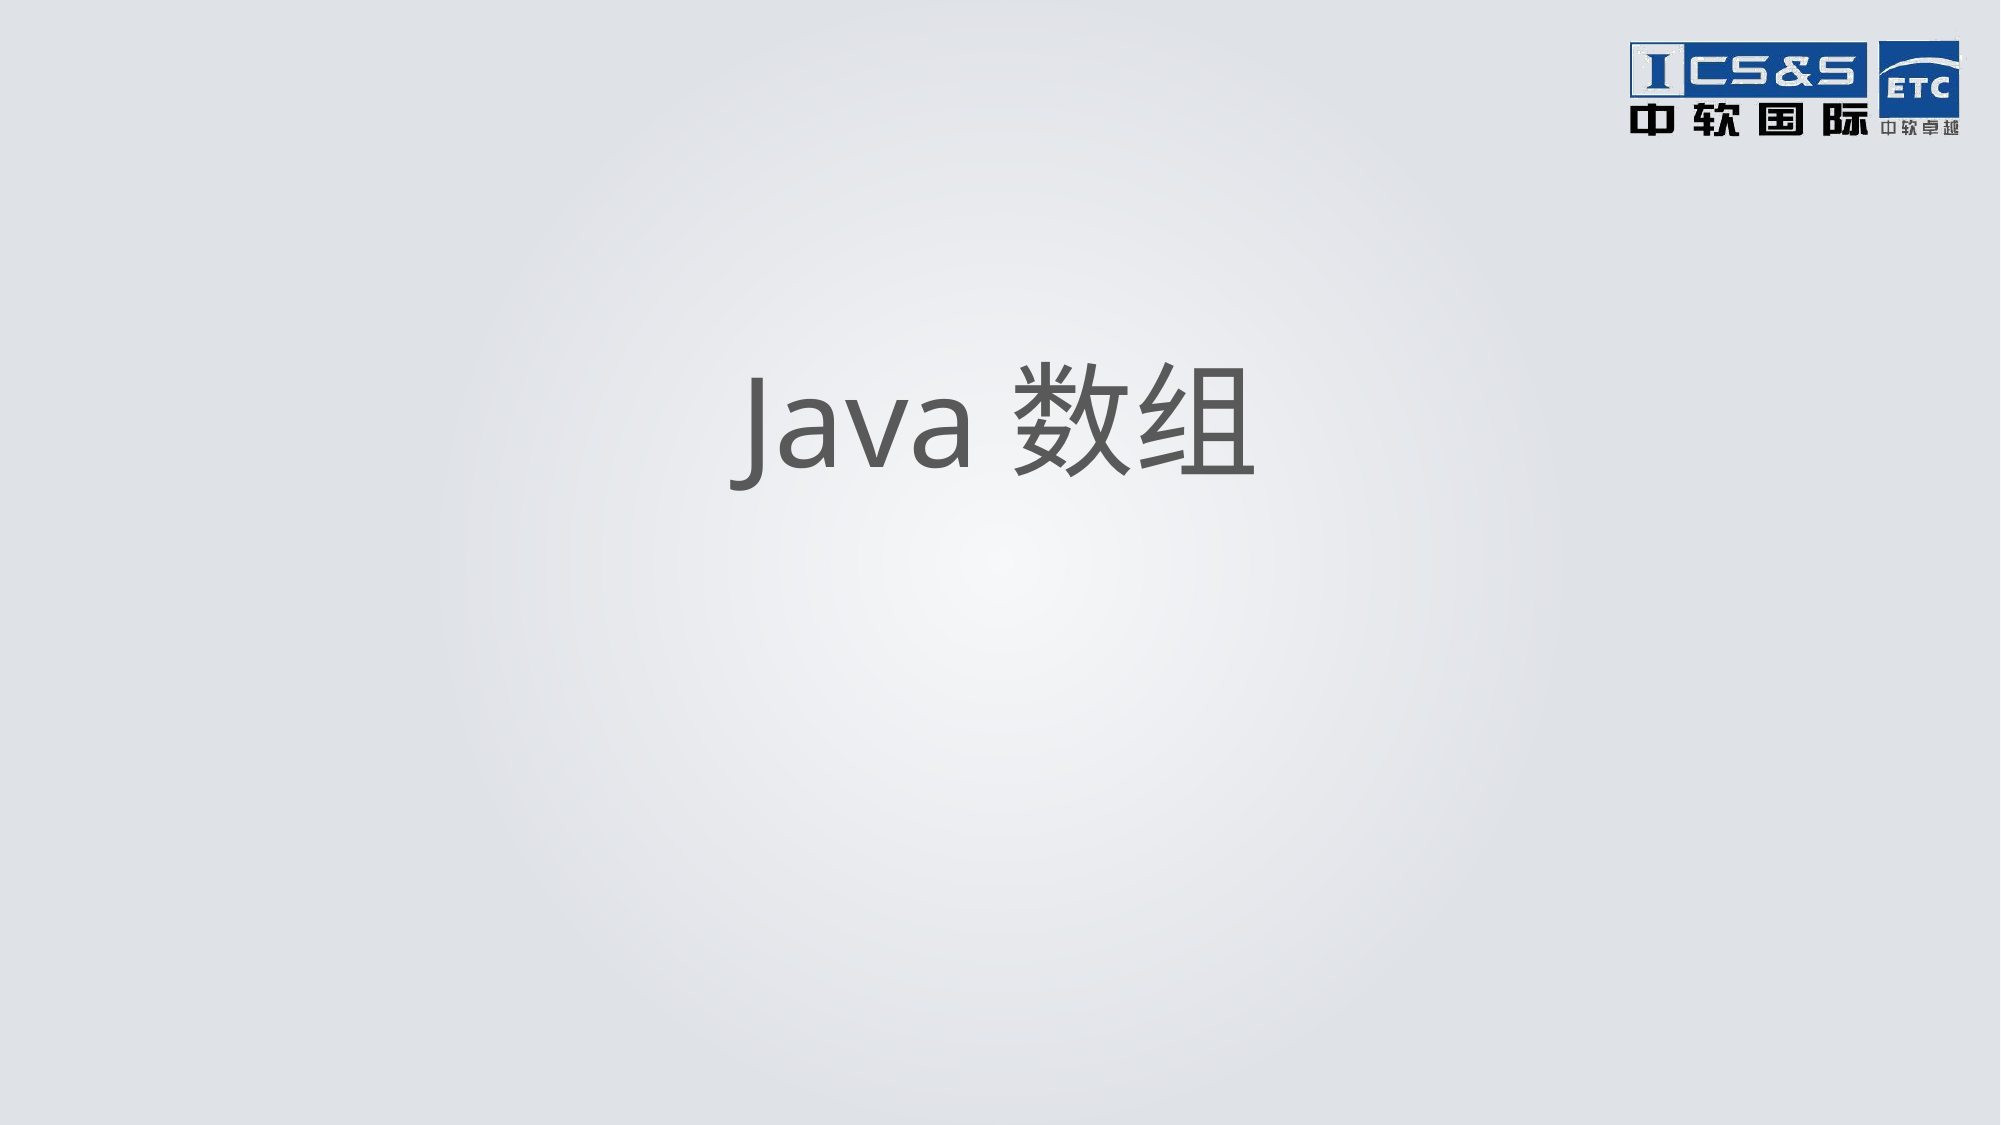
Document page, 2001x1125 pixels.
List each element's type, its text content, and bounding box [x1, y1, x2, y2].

picture [0, 0, 2001, 1125]
title Java数组 [249, 231, 1750, 623]
